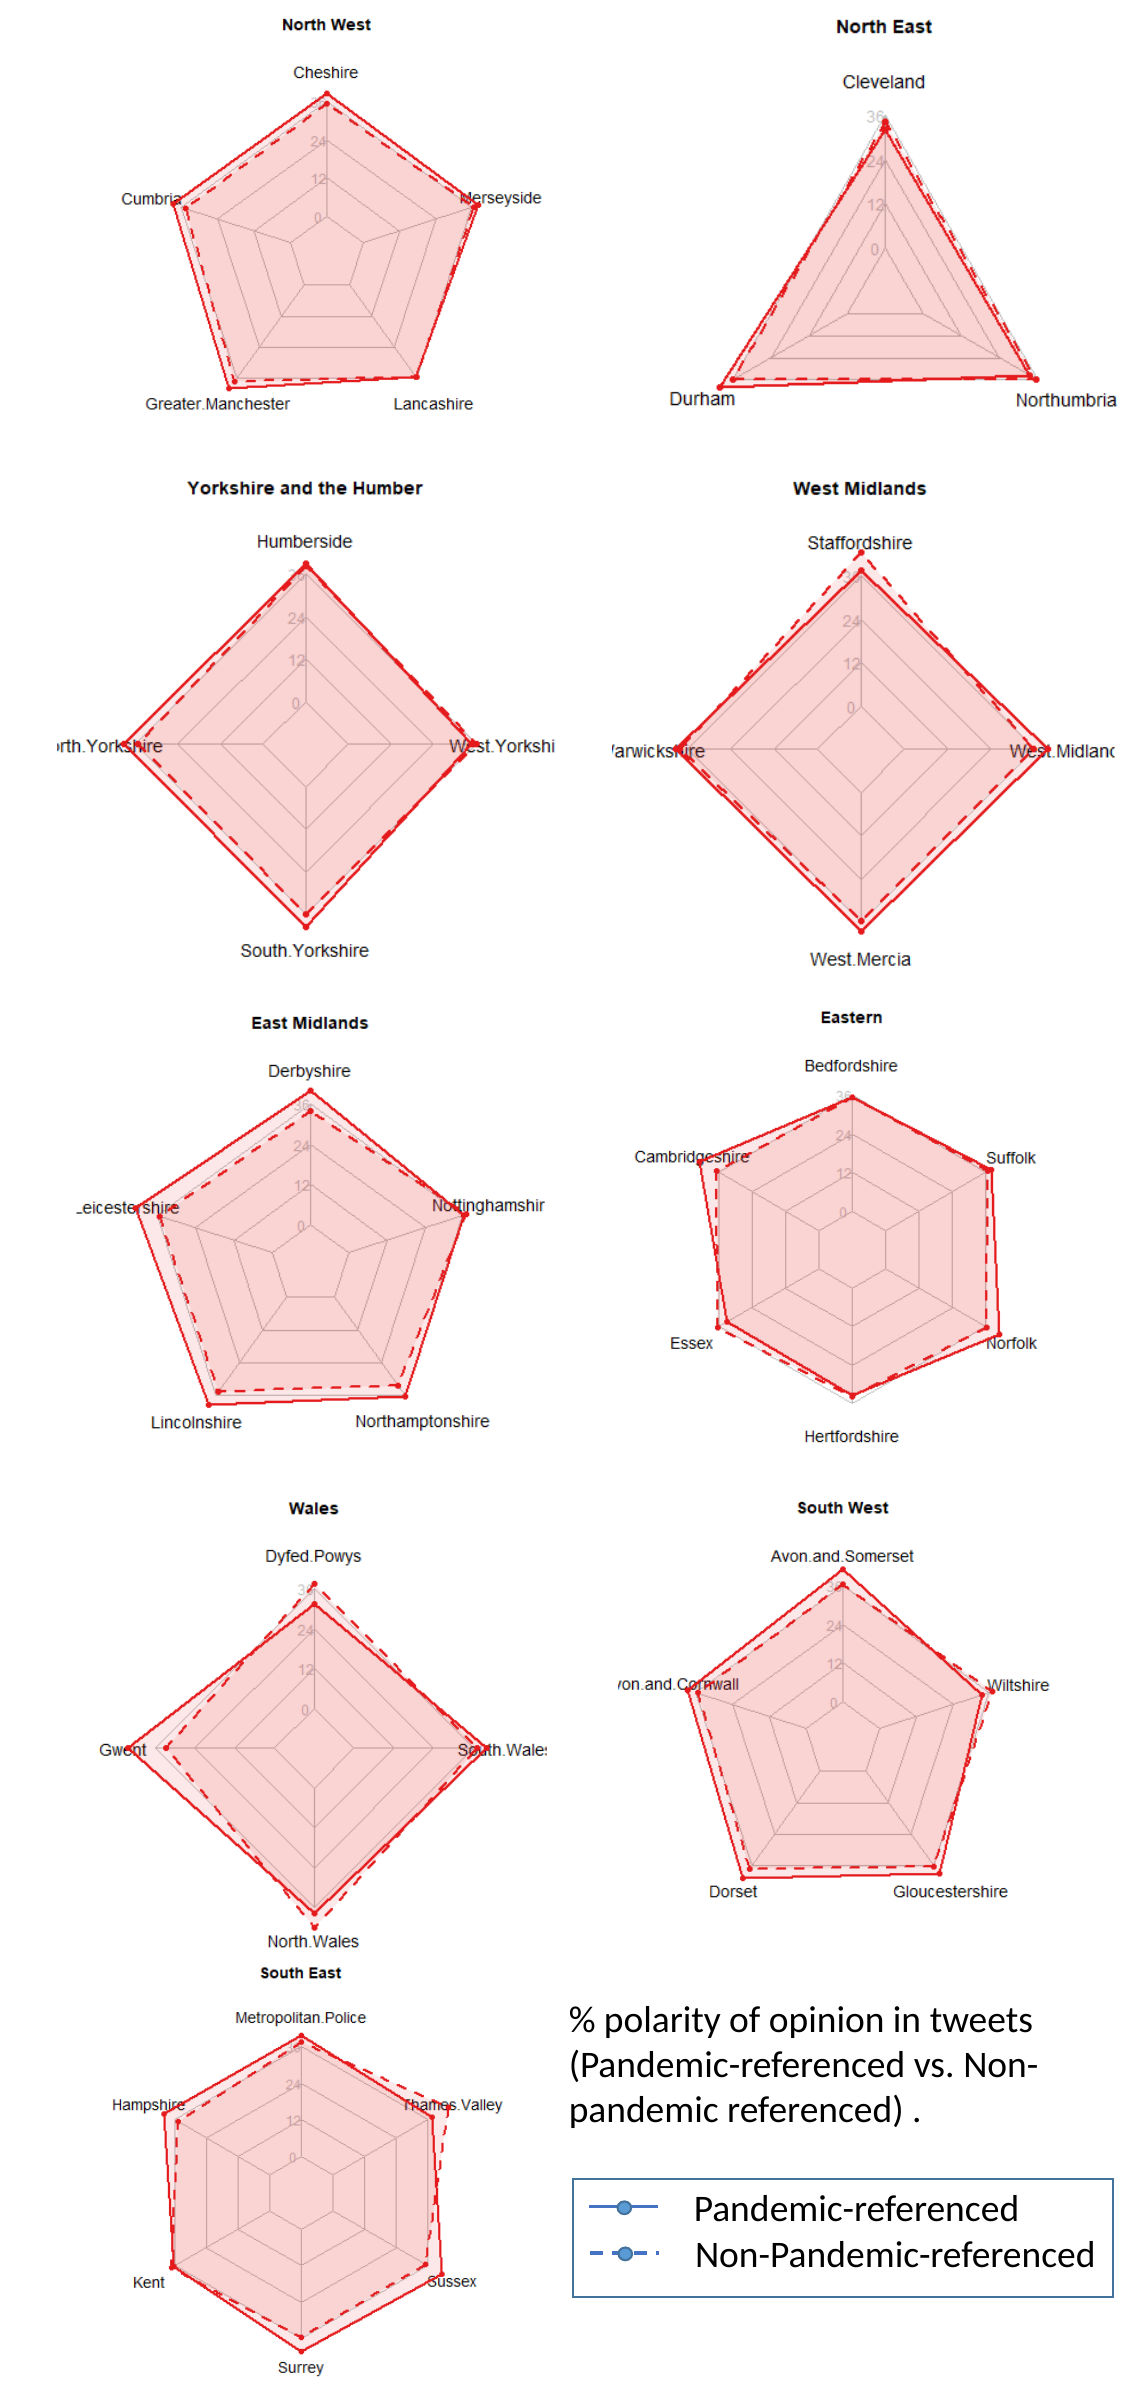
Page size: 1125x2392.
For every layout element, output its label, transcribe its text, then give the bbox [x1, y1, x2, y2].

picture [93, 3, 561, 454]
text_box % polarity of opinion in tweets (Pandemic-referenced vs. Non-pandemic referenced) . [553, 1987, 1117, 2138]
picture [612, 464, 1125, 972]
text_box Pandemic-referenced [678, 2176, 1035, 2237]
text_box [617, 2246, 633, 2252]
text_box [617, 2254, 634, 2262]
picture [609, 1487, 1069, 1925]
picture [622, 999, 1069, 1456]
text_box [572, 2178, 1114, 2298]
picture [67, 999, 564, 1456]
text_box [616, 2200, 632, 2206]
picture [659, 3, 1125, 454]
picture [56, 464, 564, 972]
picture [86, 1487, 567, 2386]
text_box Non-Pandemic-referenced [680, 2222, 1111, 2283]
text_box [616, 2207, 633, 2216]
